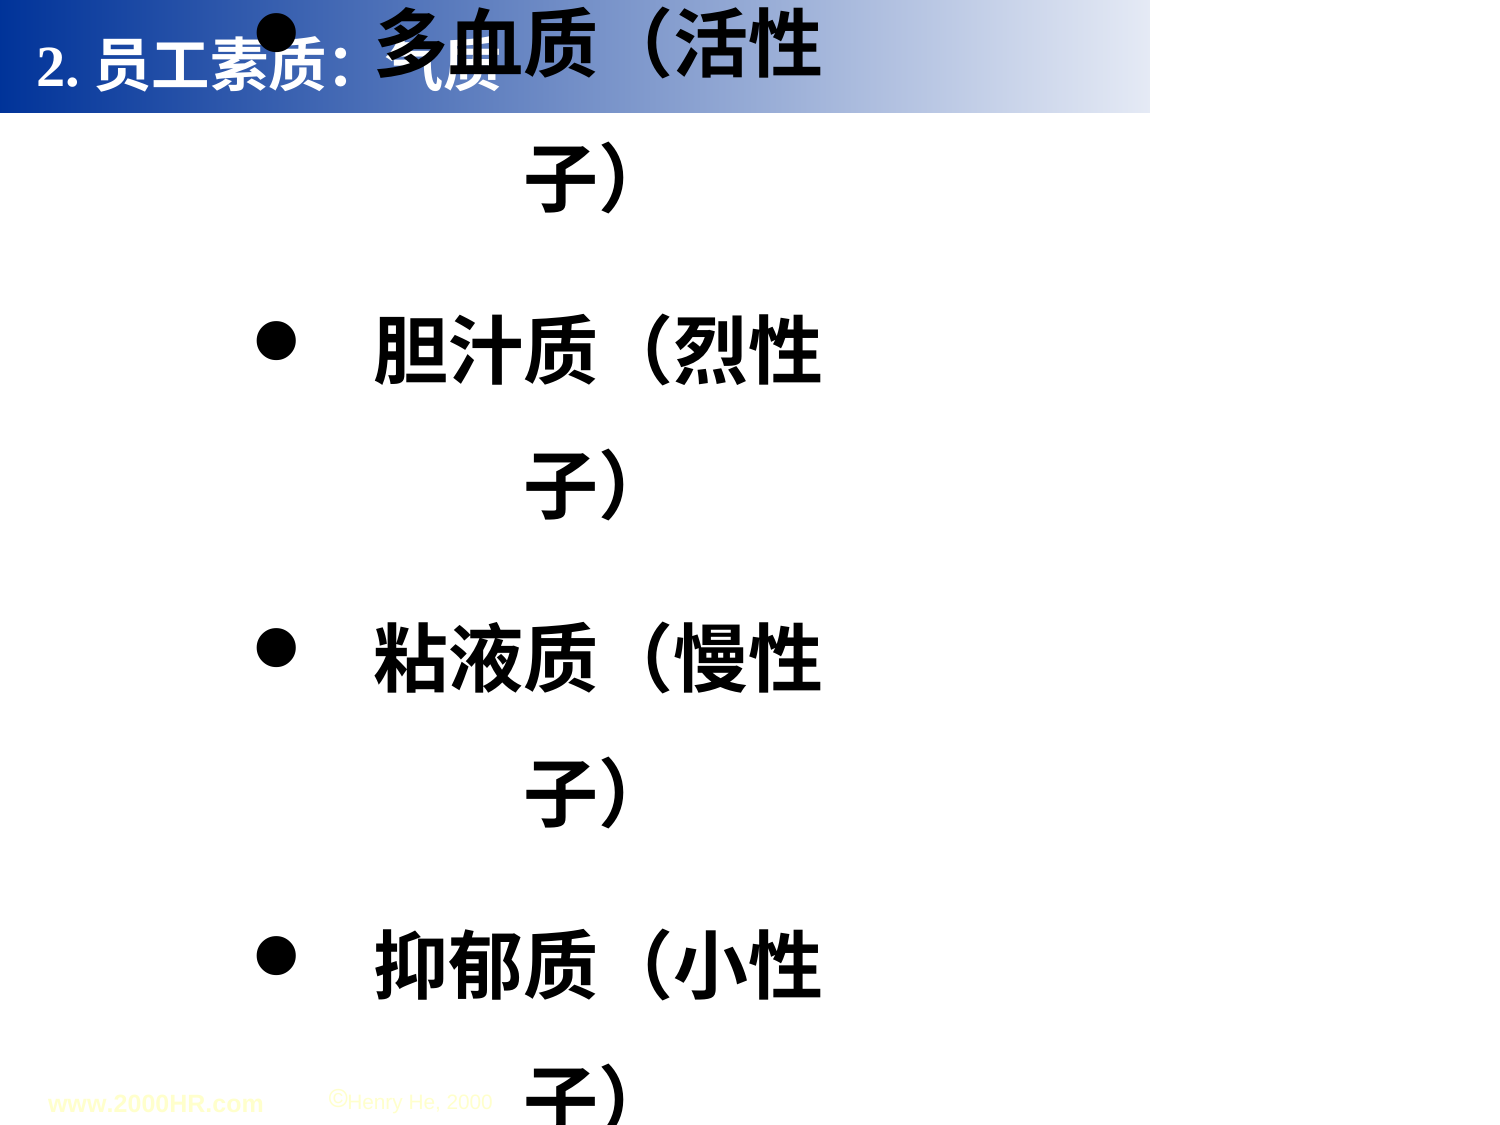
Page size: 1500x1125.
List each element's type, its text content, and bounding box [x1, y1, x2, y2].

text_box 多血质（活性子） 胆汁质（烈性子） 粘液质（慢性子） 抑郁质（小性子） [165, 0, 910, 1125]
text_box 2.员工素质：气质 [0, 20, 165, 105]
